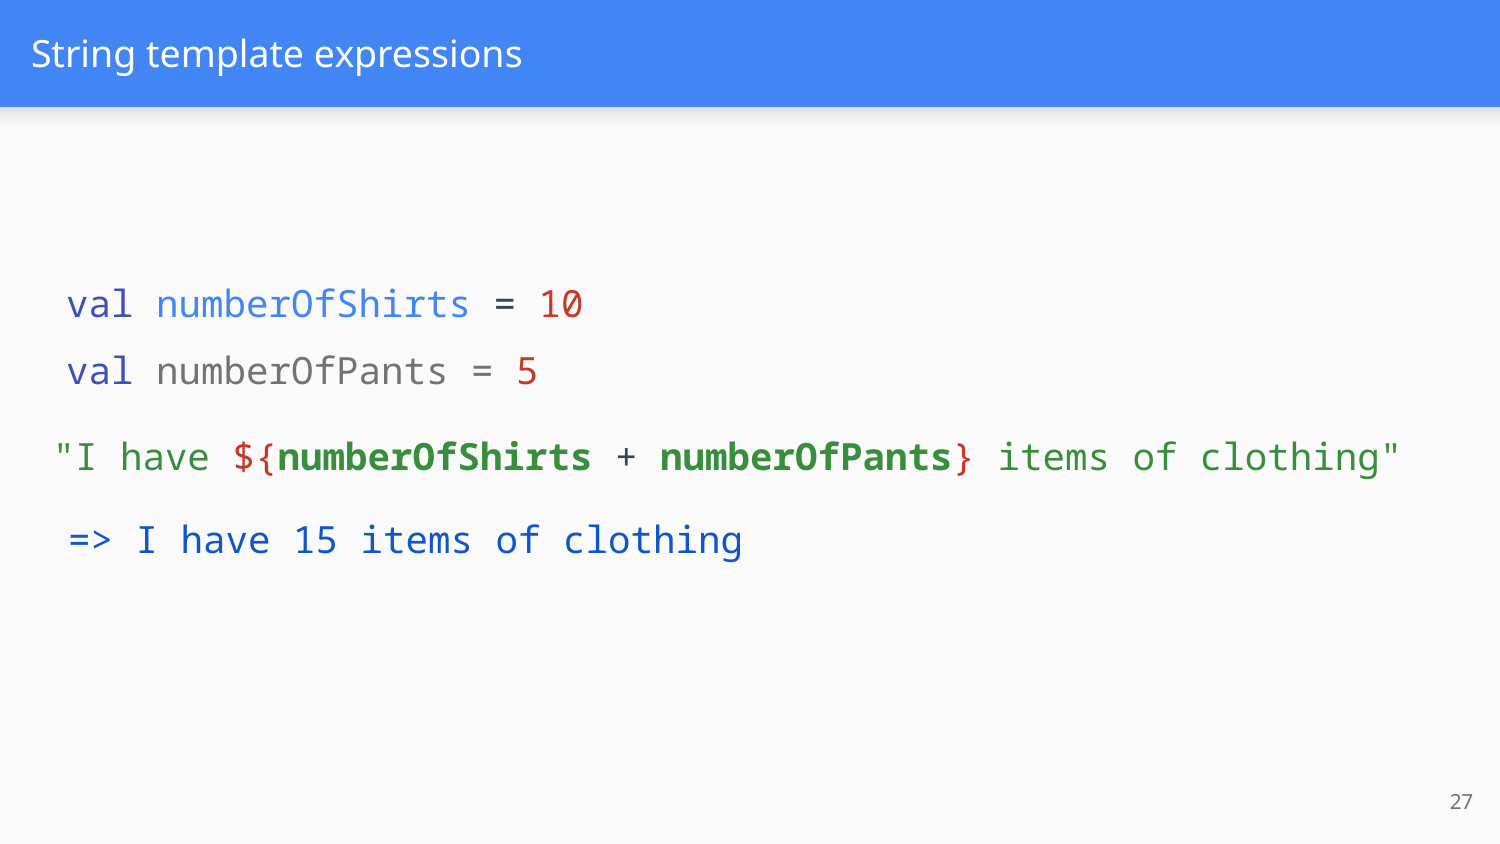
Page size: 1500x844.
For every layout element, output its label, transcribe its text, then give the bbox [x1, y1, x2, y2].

slide_number ‹#› [1398, 770, 1489, 835]
text_box => I have 15 items of clothing [53, 490, 1386, 595]
text_box "I have ${numberOfShirts + numberOfPants} items of clothing" [37, 395, 1500, 490]
title String template expressions [16, 2, 1464, 102]
list val numberOfShirts = 10 val numberOfPants = 5 [51, 242, 1443, 395]
